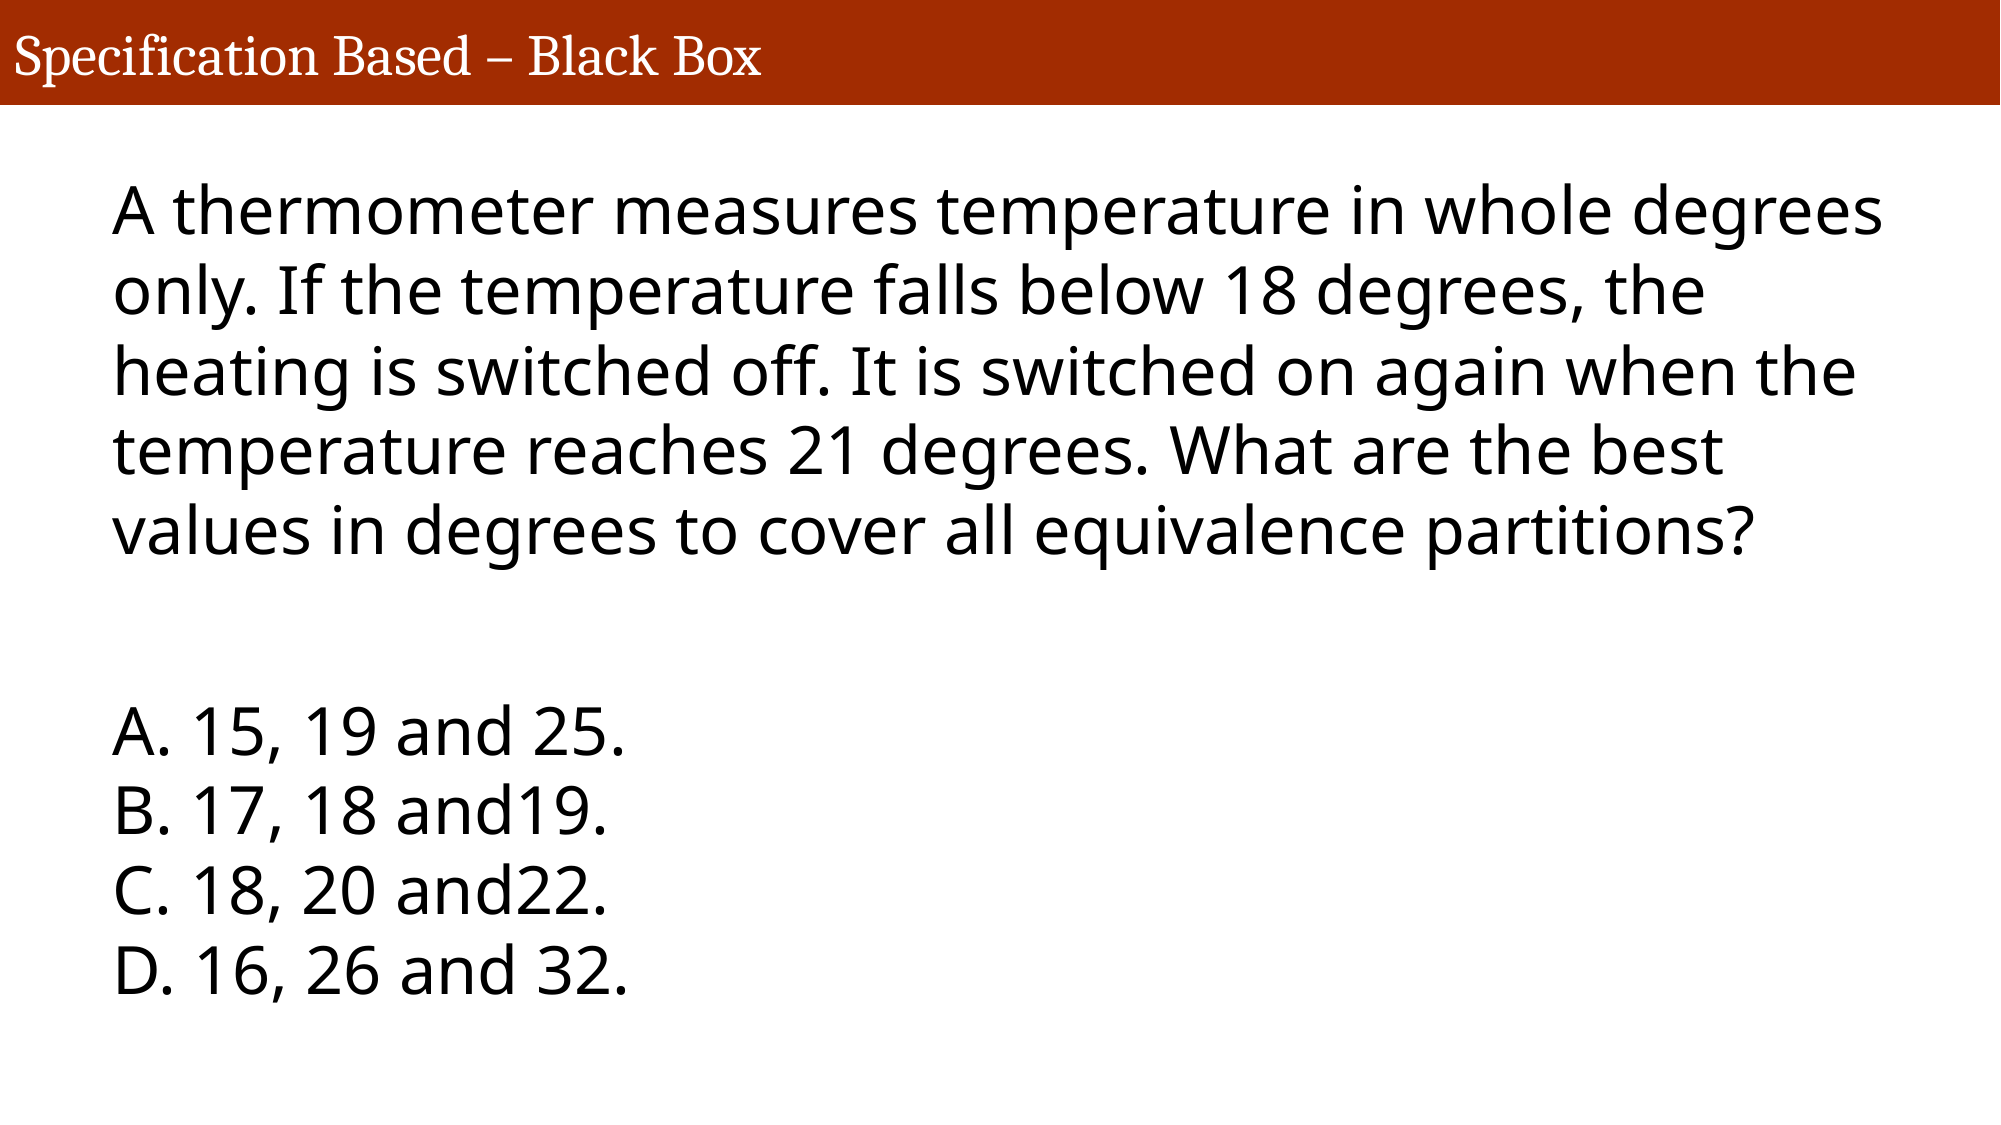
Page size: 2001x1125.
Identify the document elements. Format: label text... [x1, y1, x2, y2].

text_box A thermometer measures temperature in whole degrees only. If the temperature falls below 18 degrees, the heating is switched off. It is switched on again when the temperature reaches 21 degrees. What are the best values in degrees to cover all equivalence partitions? A. 15, 19 and 25. B. 17, 18 and19. C. 18, 20 and22. D. 16, 26 and 32. [97, 161, 1921, 1016]
title Specification Based – Black Box [0, 0, 2000, 105]
